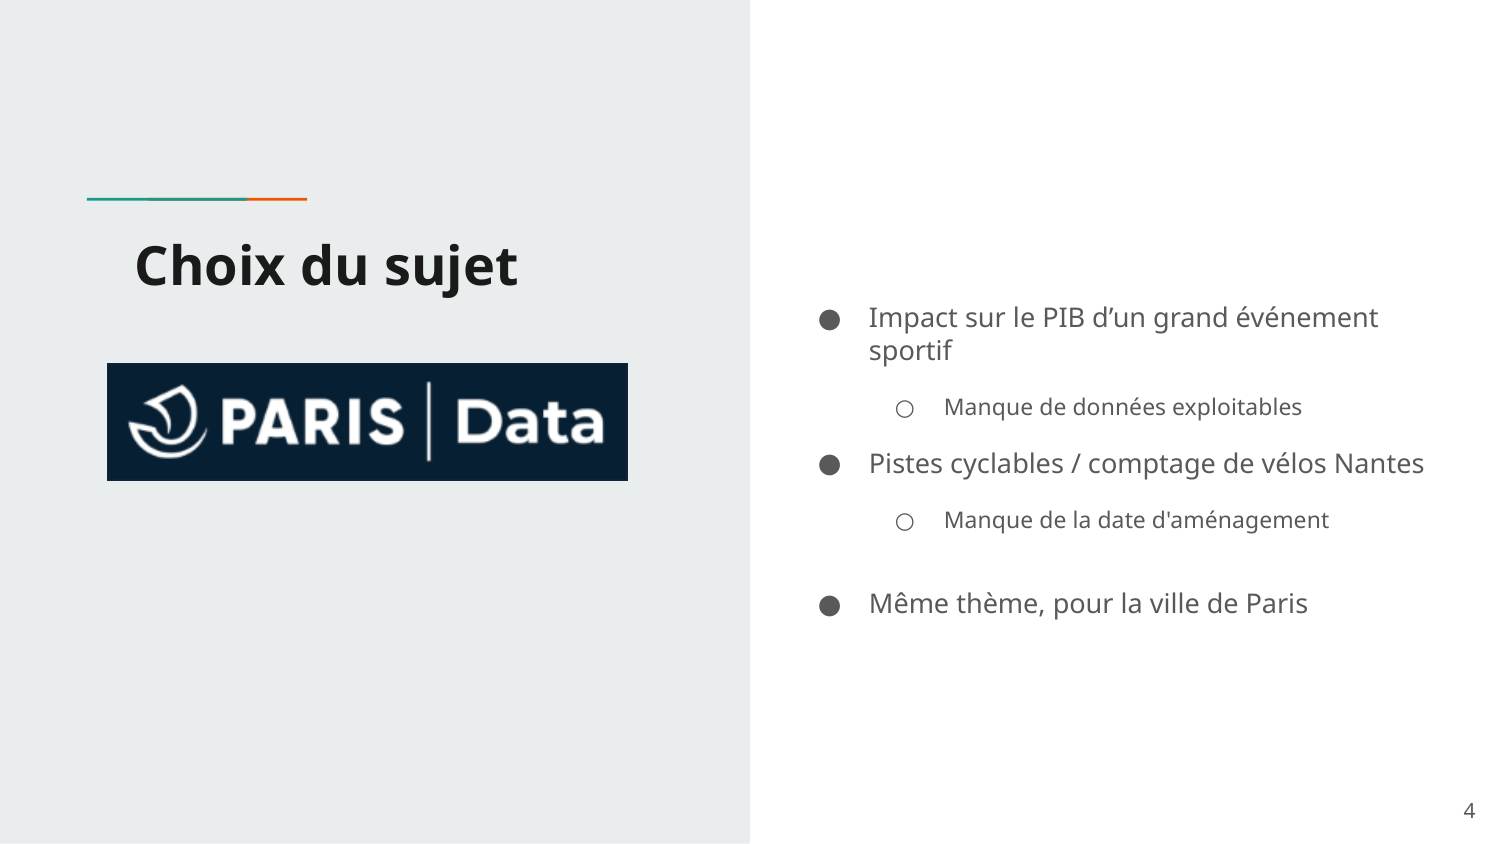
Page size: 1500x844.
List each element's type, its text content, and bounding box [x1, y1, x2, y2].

slide_number ‹#› [1400, 779, 1491, 844]
picture [106, 362, 628, 481]
list Impact sur le PIB d’un grand événement sportif Manque de données exploitables Pistes cyclables / comptage de vélos Nantes Manque de la date d'aménagement Même thème, pour la ville de Paris [778, 285, 1463, 623]
title Choix du sujet [119, 216, 662, 494]
